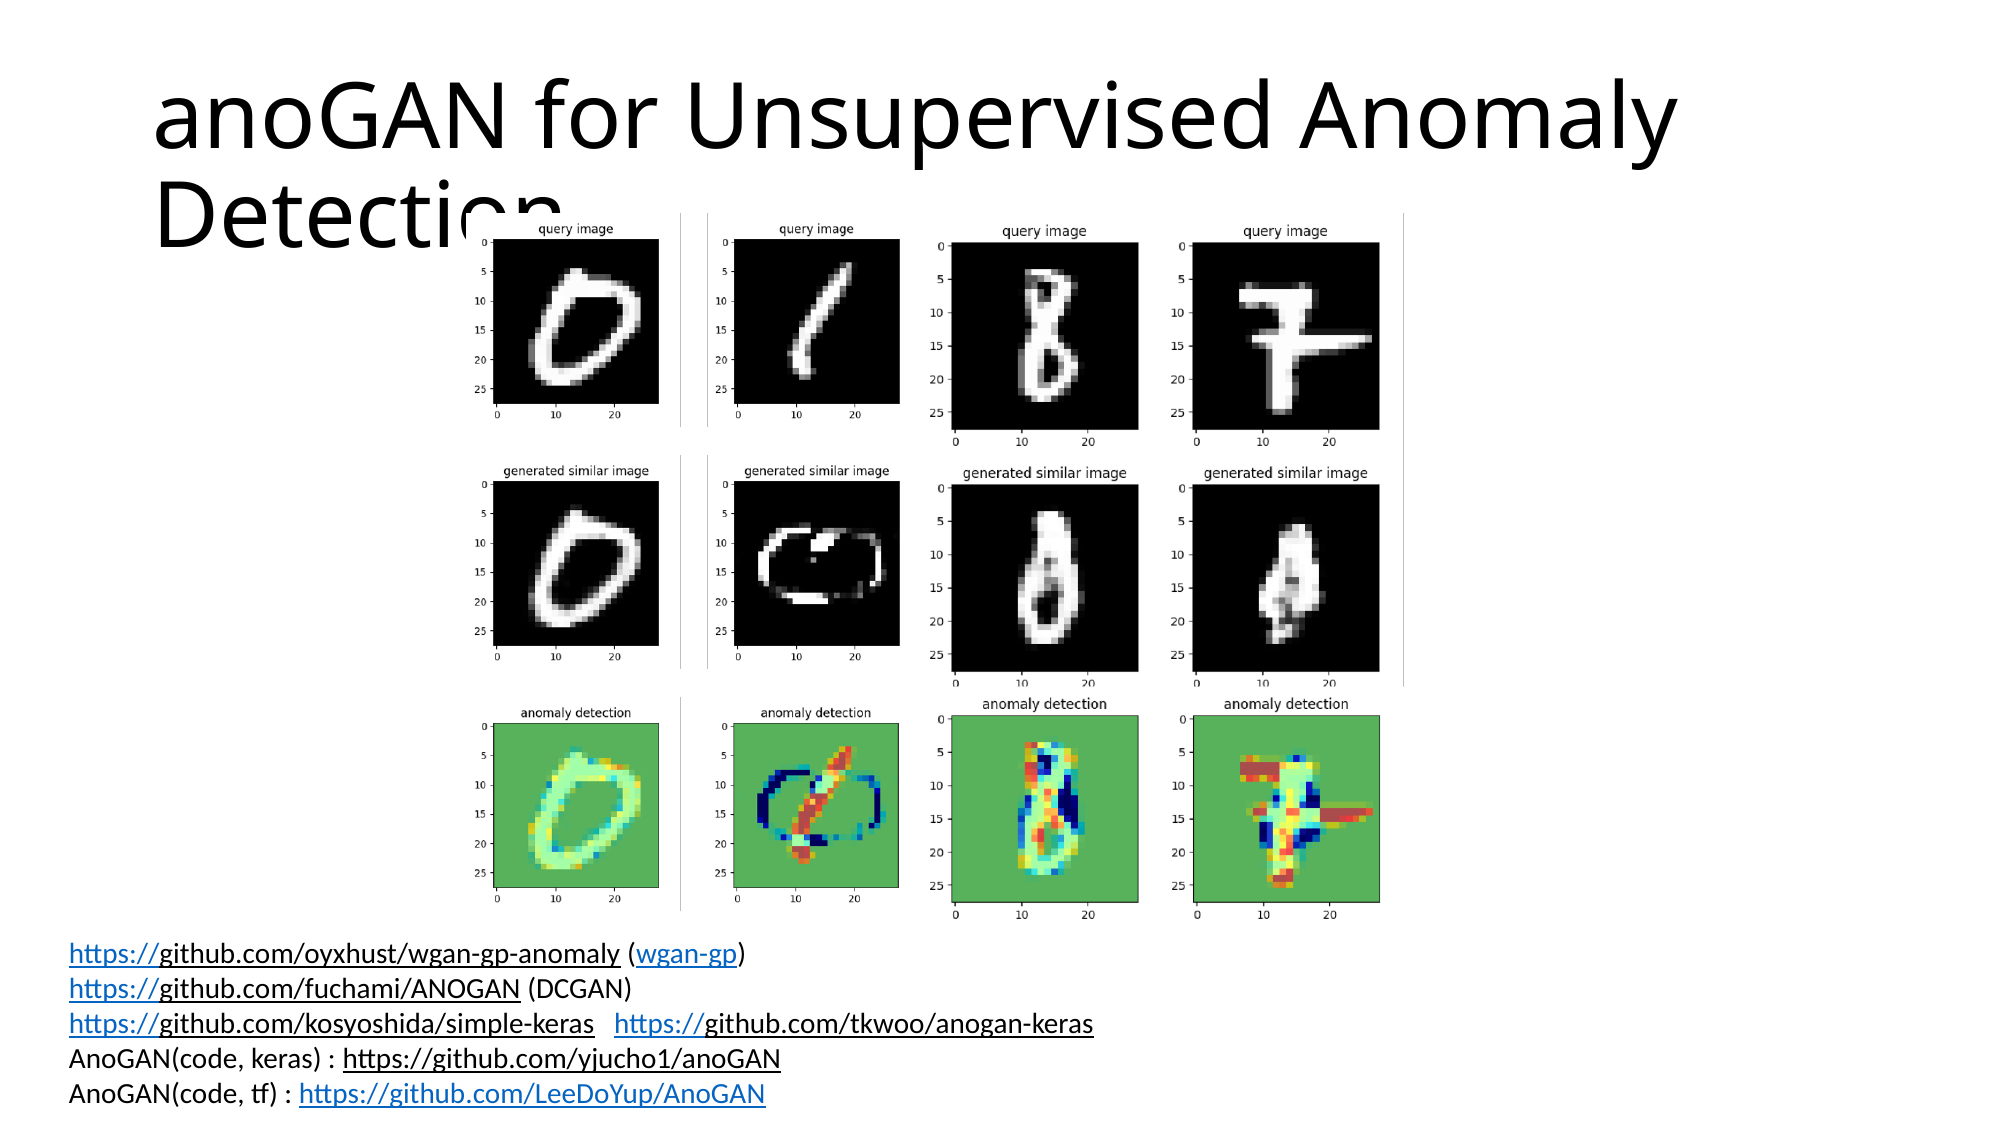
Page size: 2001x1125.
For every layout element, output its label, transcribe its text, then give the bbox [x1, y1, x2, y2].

text_box https://github.com/oyxhust/wgan-gp-anomaly (wgan-gp) https://github.com/fuchami/ANOGAN (DCGAN) https://github.com/kosyoshida/simple-keras https://github.com/tkwoo/anogan-keras AnoGAN(code, keras) : https://github.com/yjucho1/anoGAN AnoGAN(code, tf) : https://github.com/LeeDoYup/AnoGAN [54, 927, 1779, 1117]
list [466, 213, 1404, 928]
title anoGAN for Unsupervised Anomaly Detection [137, 59, 1863, 278]
